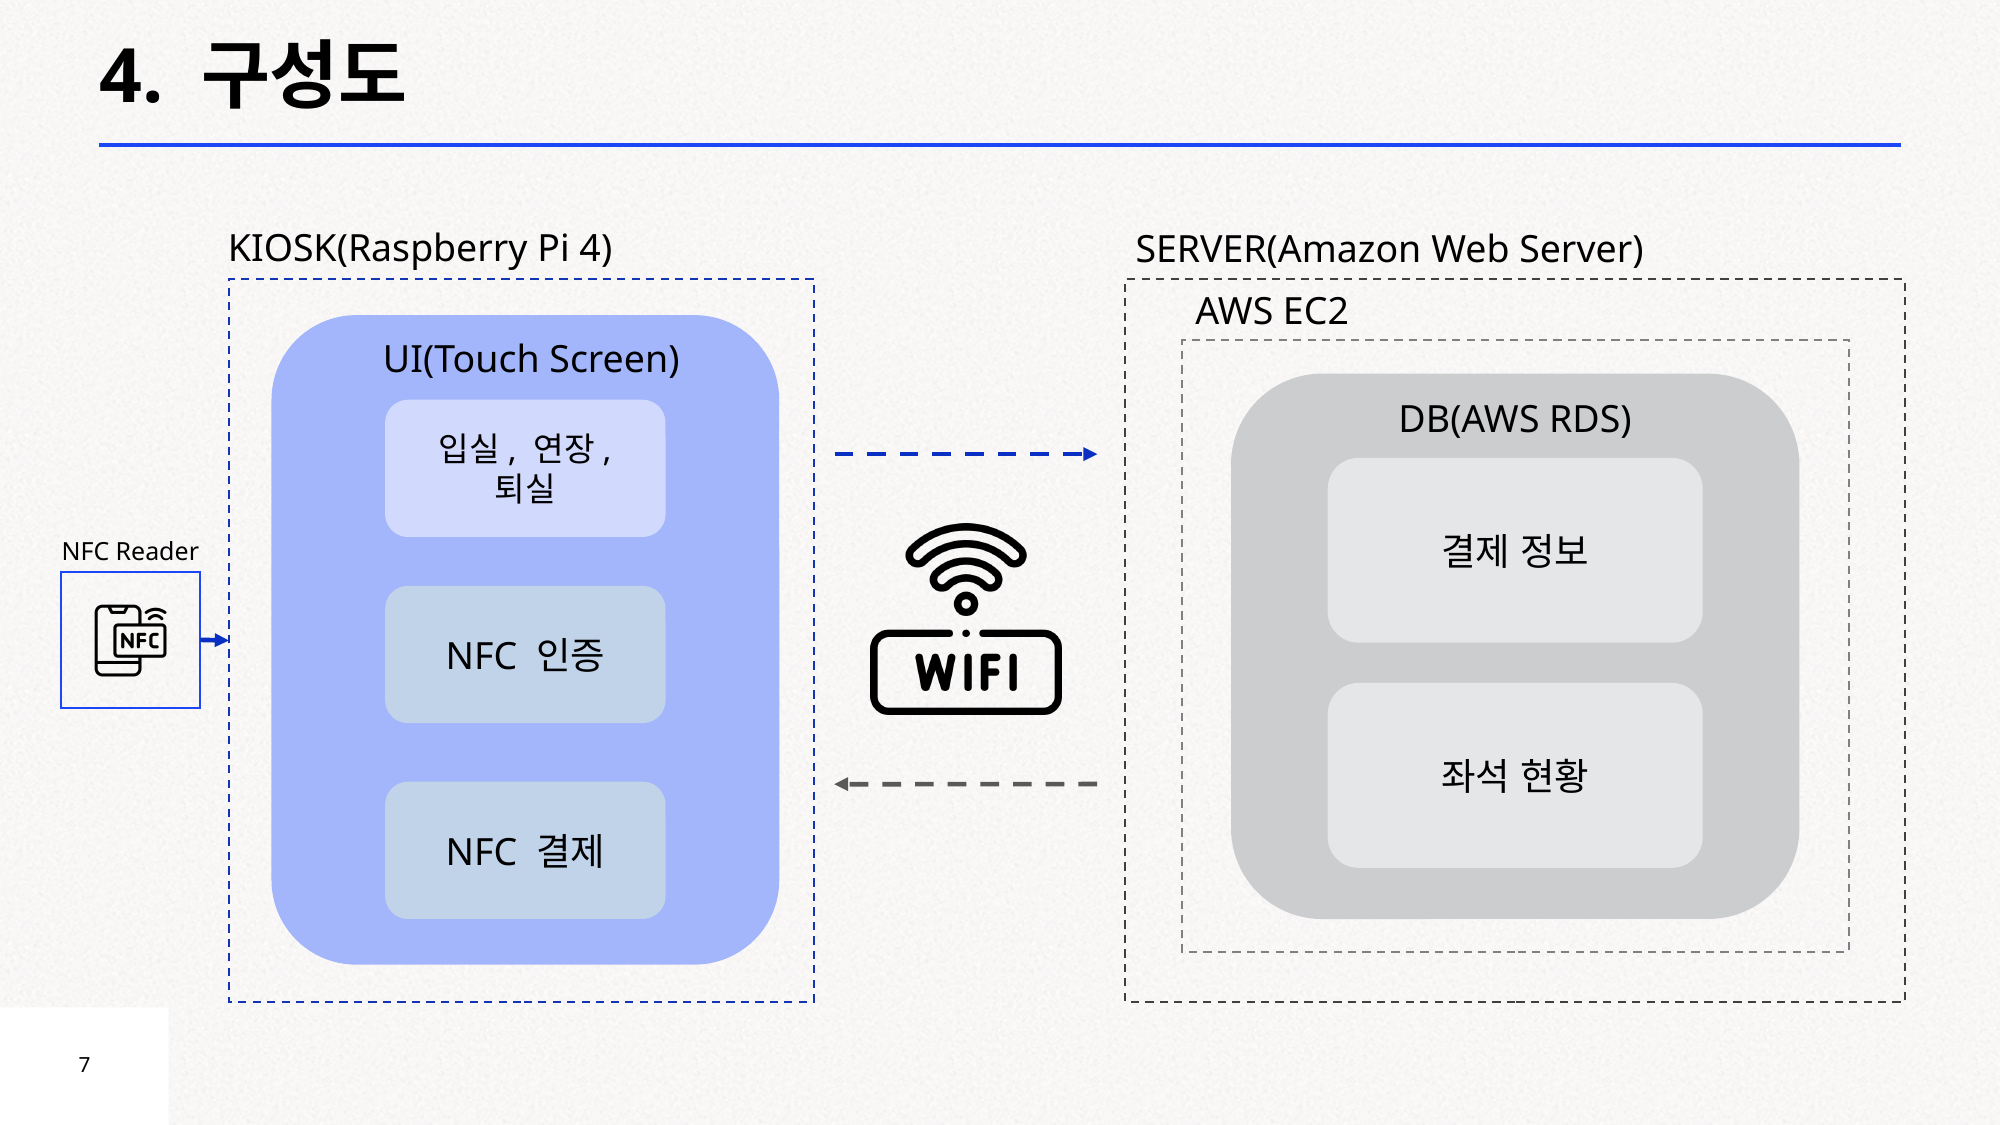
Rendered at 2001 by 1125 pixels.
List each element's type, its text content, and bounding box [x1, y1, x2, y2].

text_box 4. 구성도 [84, 19, 916, 125]
slide_number 7 [41, 1036, 128, 1097]
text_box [46, 217, 1906, 1002]
